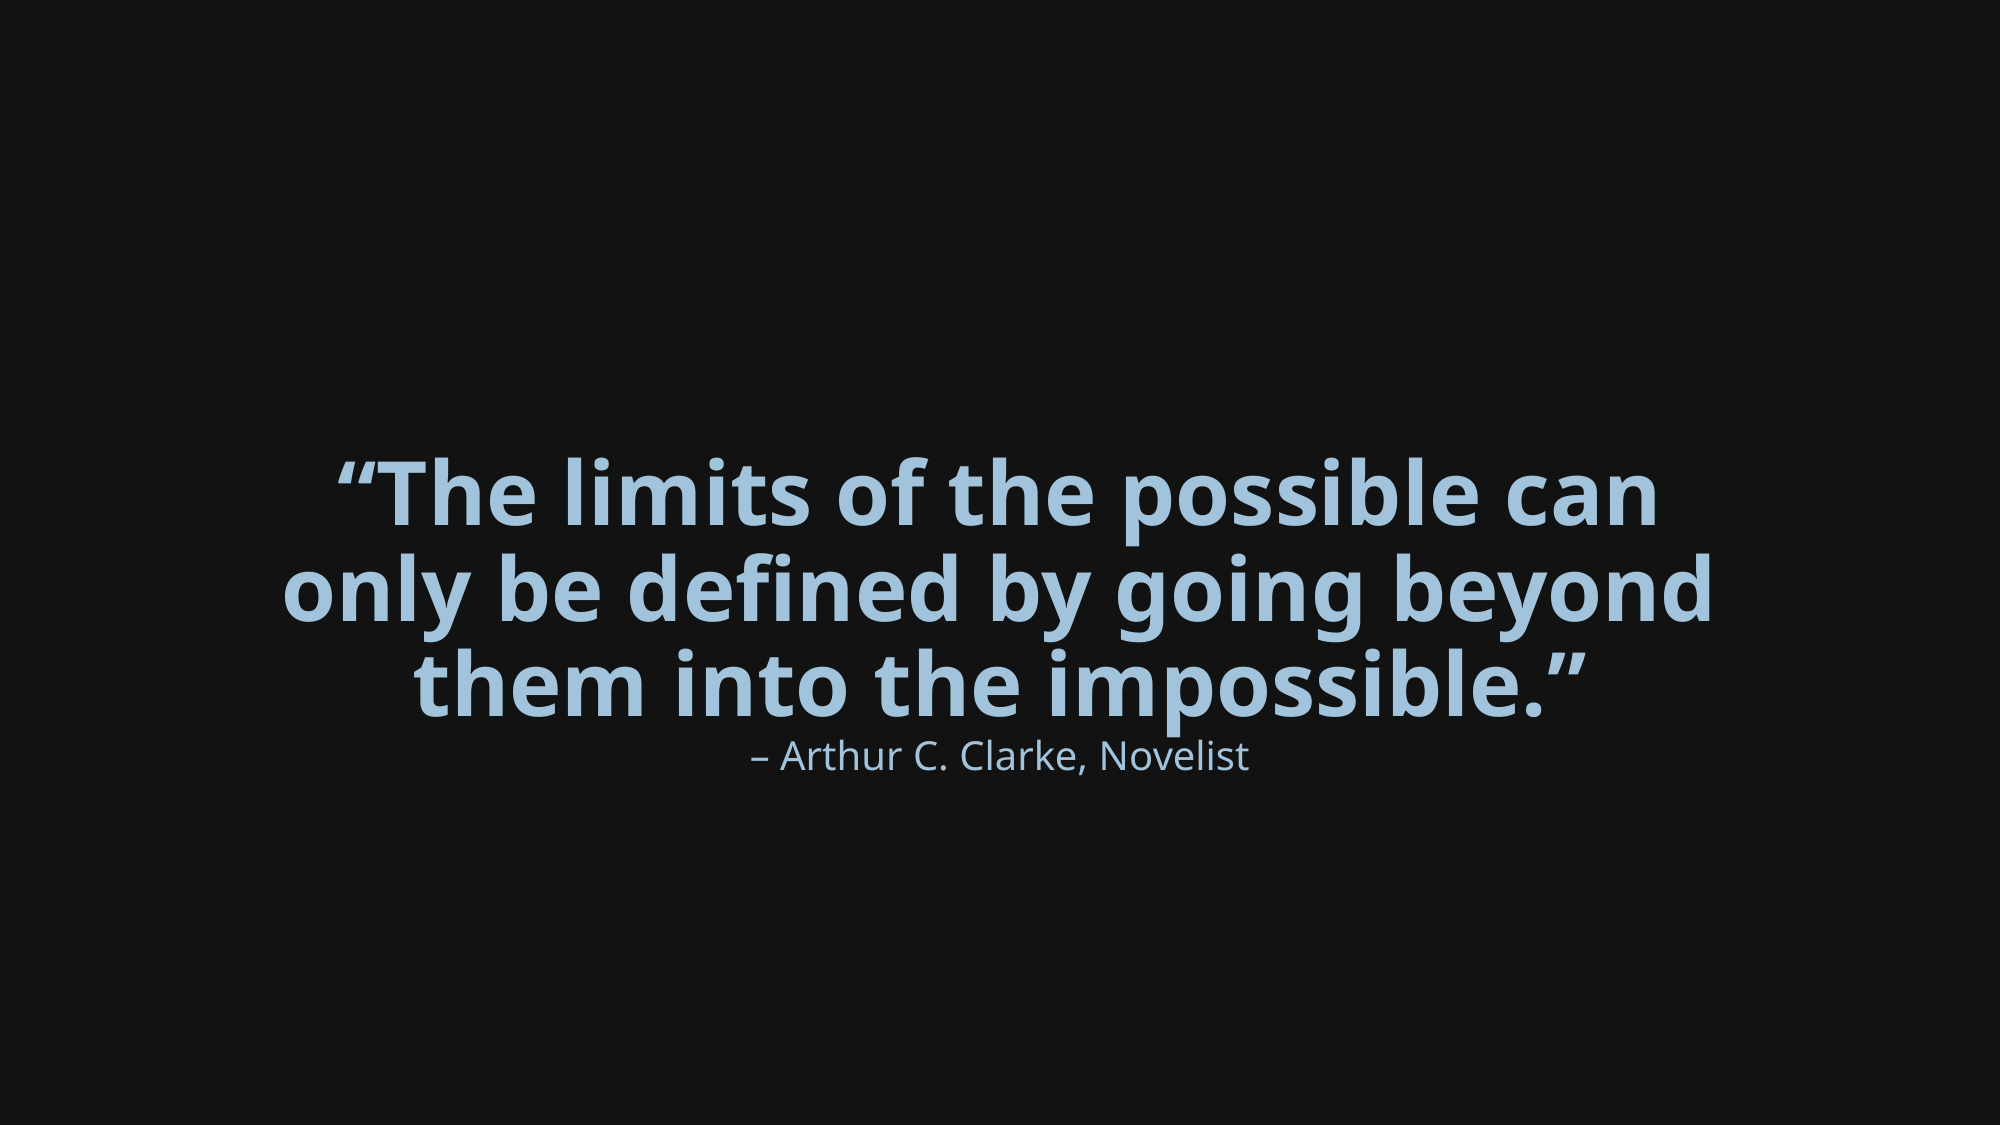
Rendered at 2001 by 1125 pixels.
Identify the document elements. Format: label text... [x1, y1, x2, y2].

title “The limits of the possible can only be defined by going beyond them into the impossible.” – Arthur C. Clarke, Novelist [249, 395, 1750, 787]
